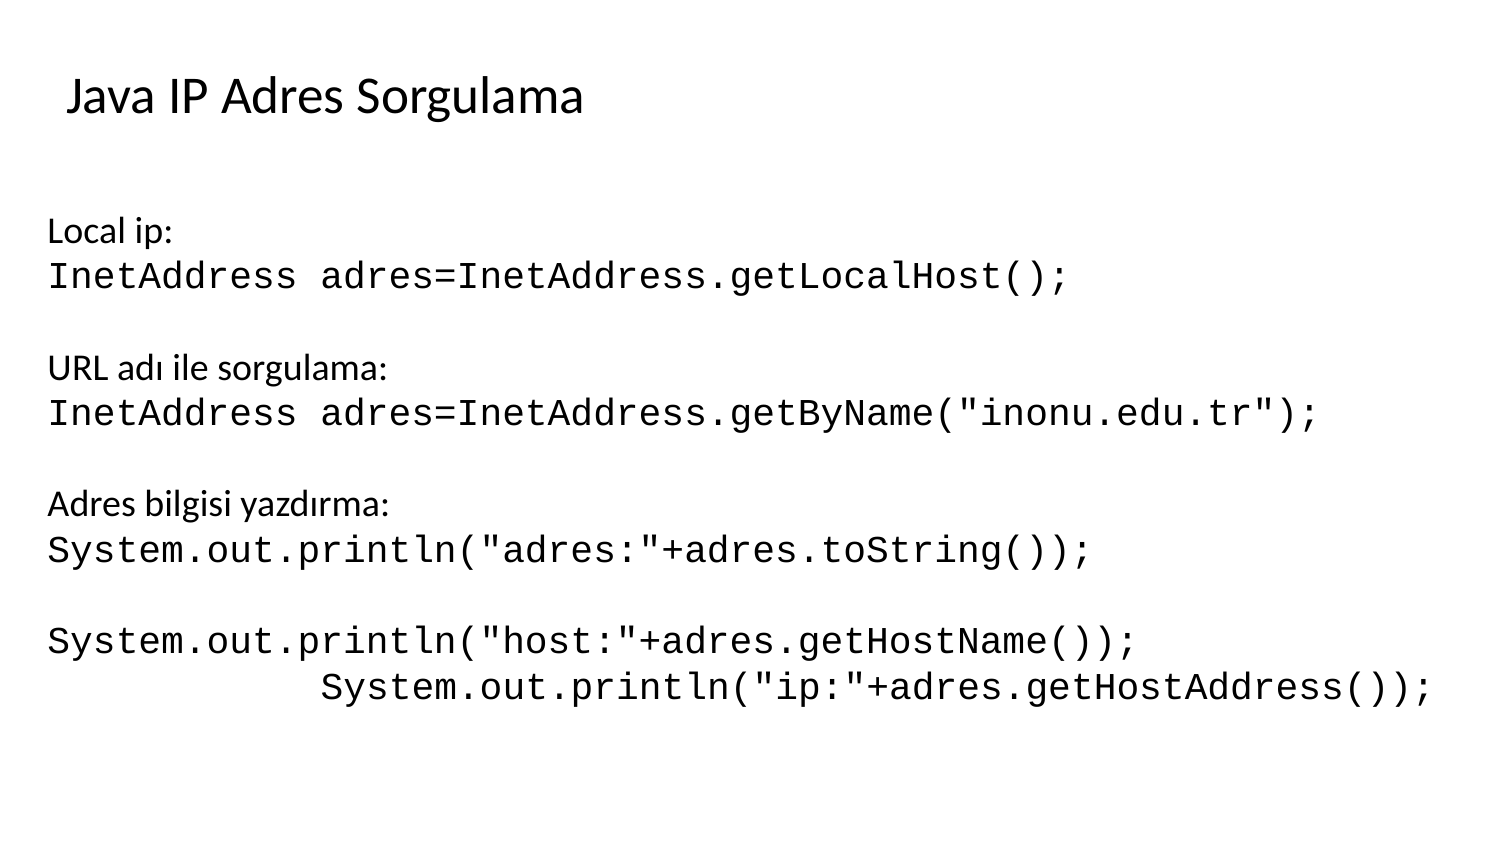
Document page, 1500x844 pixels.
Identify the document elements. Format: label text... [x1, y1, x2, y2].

title Java IP Adres Sorgulama [51, 45, 1449, 140]
list Local ip: InetAddress adres=InetAddress.getLocalHost(); URL adı ile sorgulama: InetAddress adres=InetAddress.getByName("inonu.edu.tr"); Adres bilgisi yazdırma: System.out.println("adres:"+adres.toString()); System.out.println("host:"+adres.getHostName()); System.out.println("ip:"+adres.getHostAddress()); [32, 190, 1463, 751]
